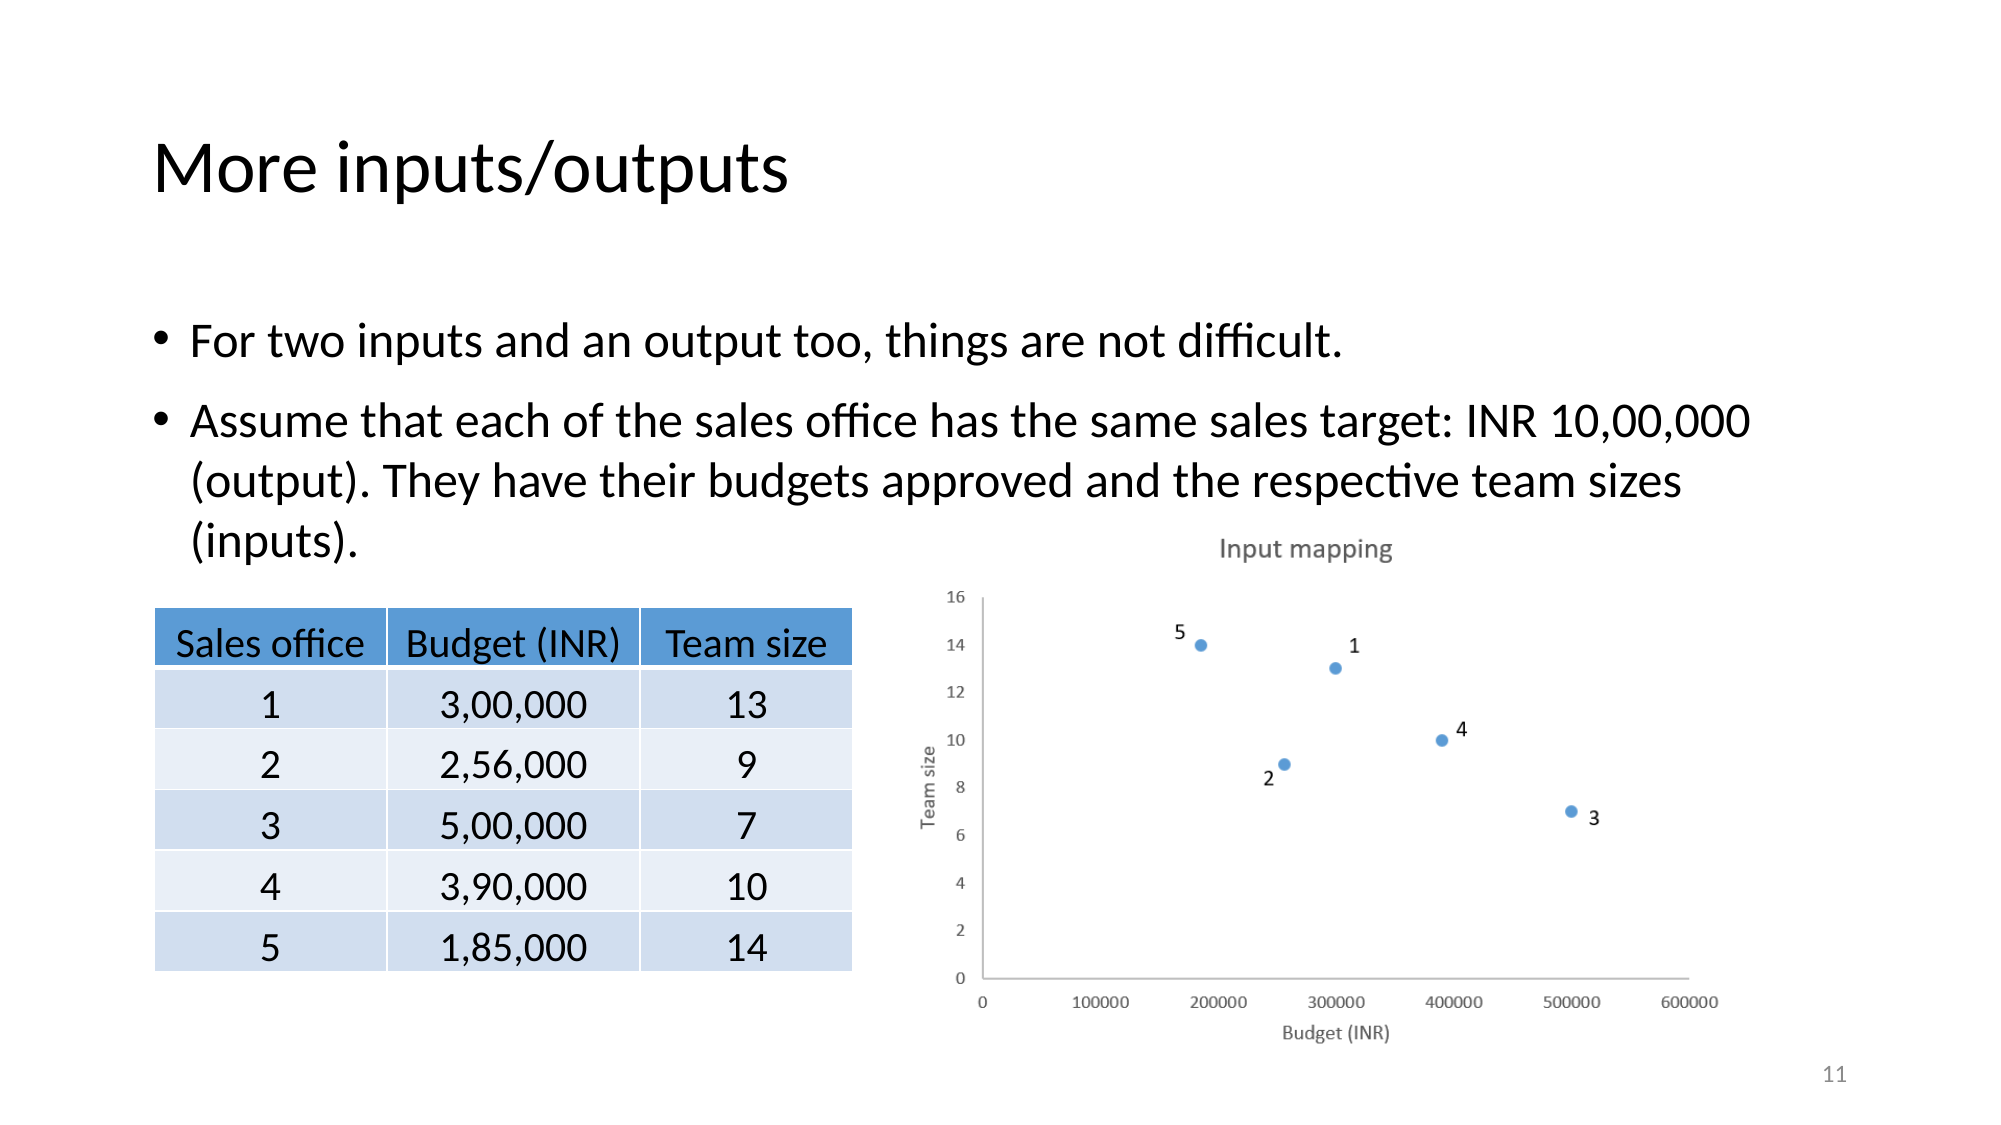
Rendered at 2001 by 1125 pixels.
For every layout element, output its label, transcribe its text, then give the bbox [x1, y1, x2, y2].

table_cell 4 [155, 851, 386, 910]
table_cell 1 [155, 670, 386, 728]
table_header Sales office [155, 608, 386, 665]
slide_number 11 [1412, 1042, 1863, 1103]
table_cell 5,00,000 [388, 790, 639, 849]
table_cell 2,56,000 [388, 729, 639, 789]
table_cell 9 [641, 729, 852, 789]
table_cell 1,85,000 [388, 912, 639, 971]
table_cell 7 [641, 790, 852, 849]
table_cell 3,90,000 [388, 851, 639, 910]
picture [889, 520, 1730, 1055]
table_cell 10 [641, 851, 852, 910]
list For two inputs and an output too, things are not difficult. Assume that each of the sales office has the same sales target: INR 10,00,000 (output). They have their budgets approved and the respective team sizes (inputs). [137, 299, 1863, 1014]
table_cell 14 [641, 912, 852, 971]
table_cell 2 [155, 729, 386, 789]
table_cell 3,00,000 [388, 670, 639, 728]
table_header Team size [641, 608, 852, 665]
title More inputs/outputs [137, 59, 1863, 278]
table_header Budget (INR) [388, 608, 639, 665]
table_cell 3 [155, 790, 386, 849]
table_cell 13 [641, 670, 852, 728]
table_cell 5 [155, 912, 386, 971]
